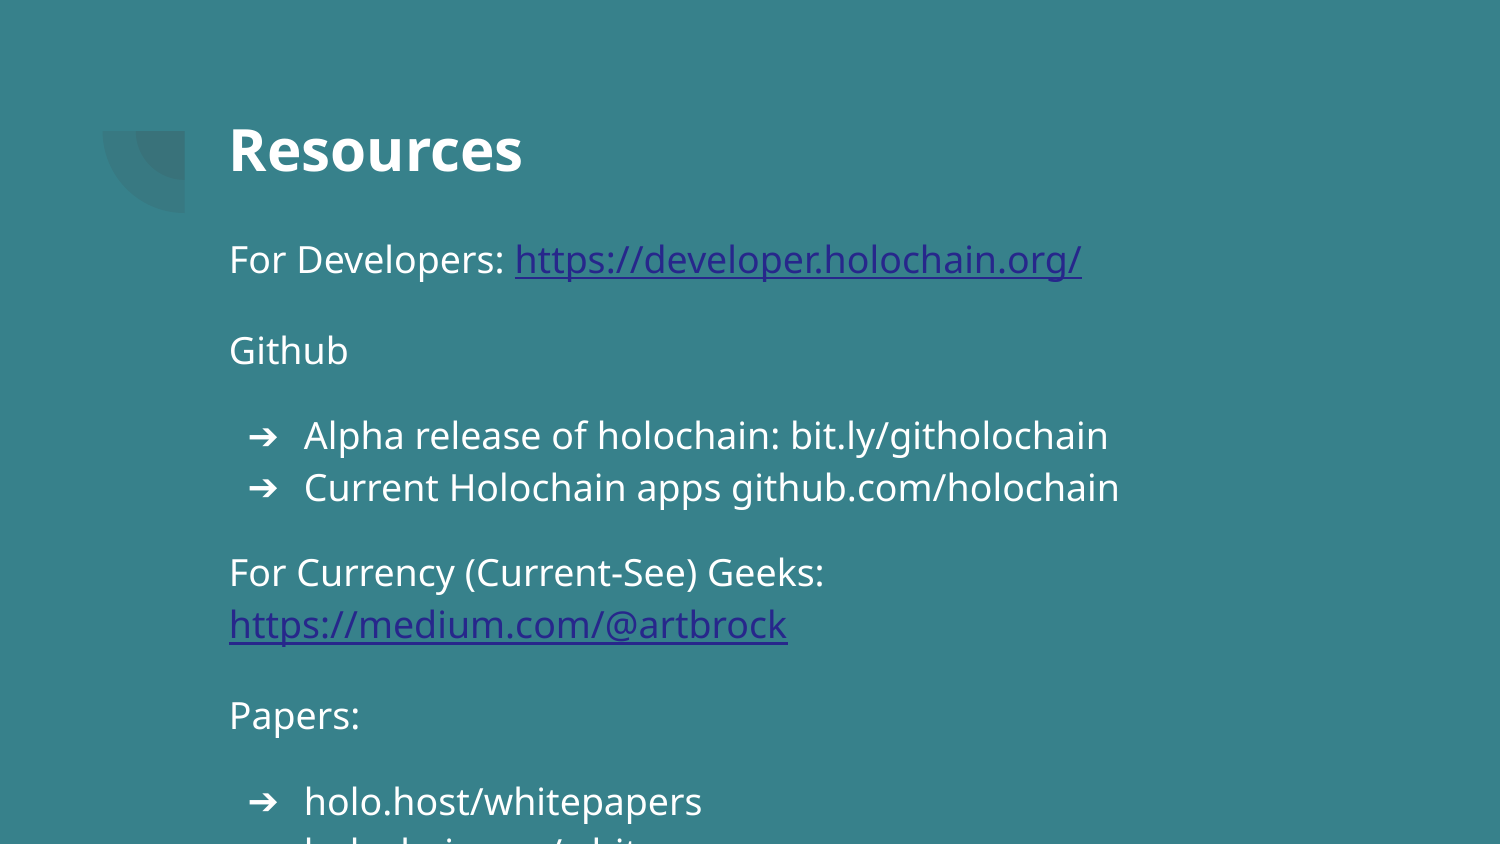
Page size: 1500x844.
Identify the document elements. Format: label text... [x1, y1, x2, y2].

list For Developers: https://developer.holochain.org/ Github Alpha release of holochain: bit.ly/githolochain Current Holochain apps github.com/holochain For Currency (Current-See) Geeks: https://medium.com/@artbrock Papers: holo.host/whitepapers holochain.org/whitepaper [213, 213, 1368, 631]
title Resources [213, 98, 1368, 213]
